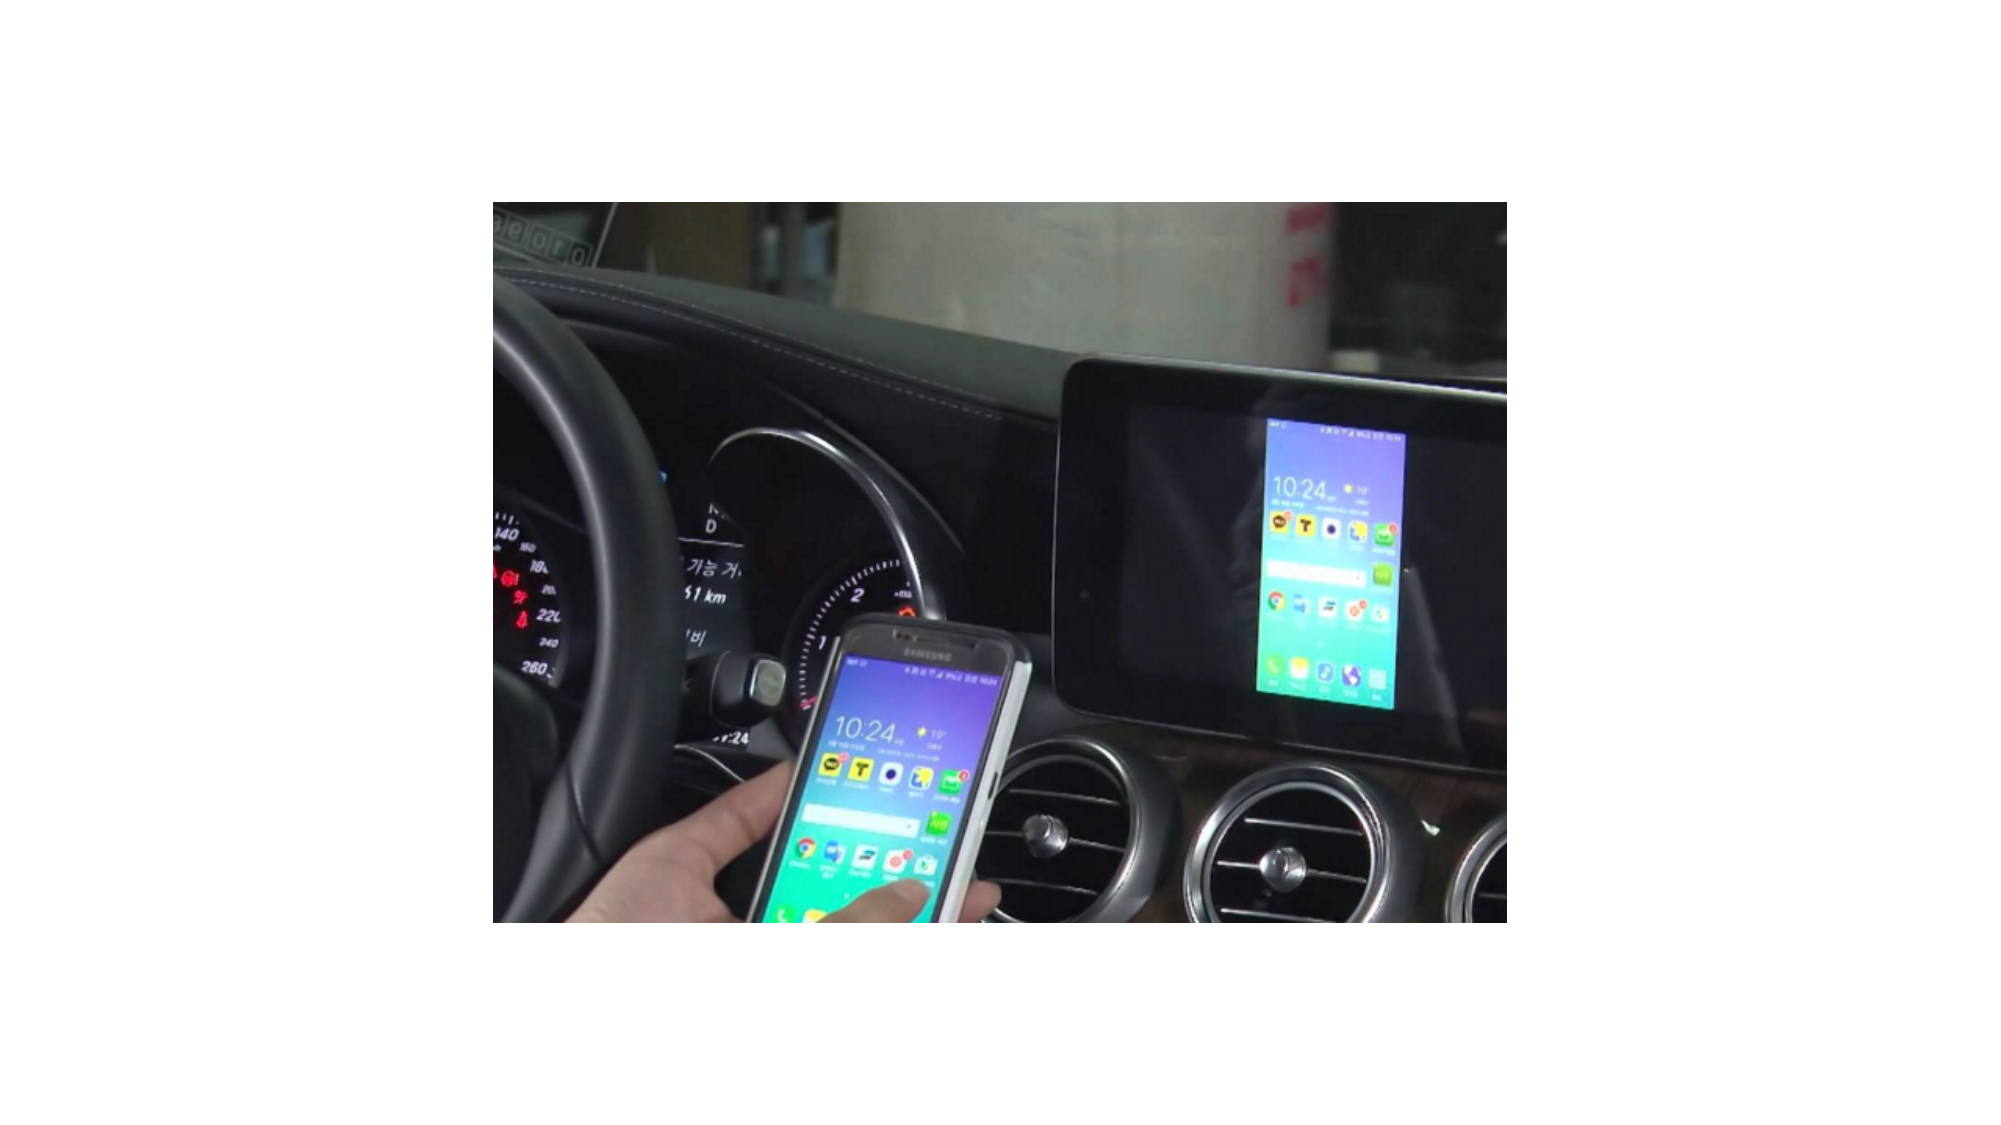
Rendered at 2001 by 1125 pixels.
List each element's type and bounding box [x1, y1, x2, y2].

picture [493, 202, 1507, 923]
